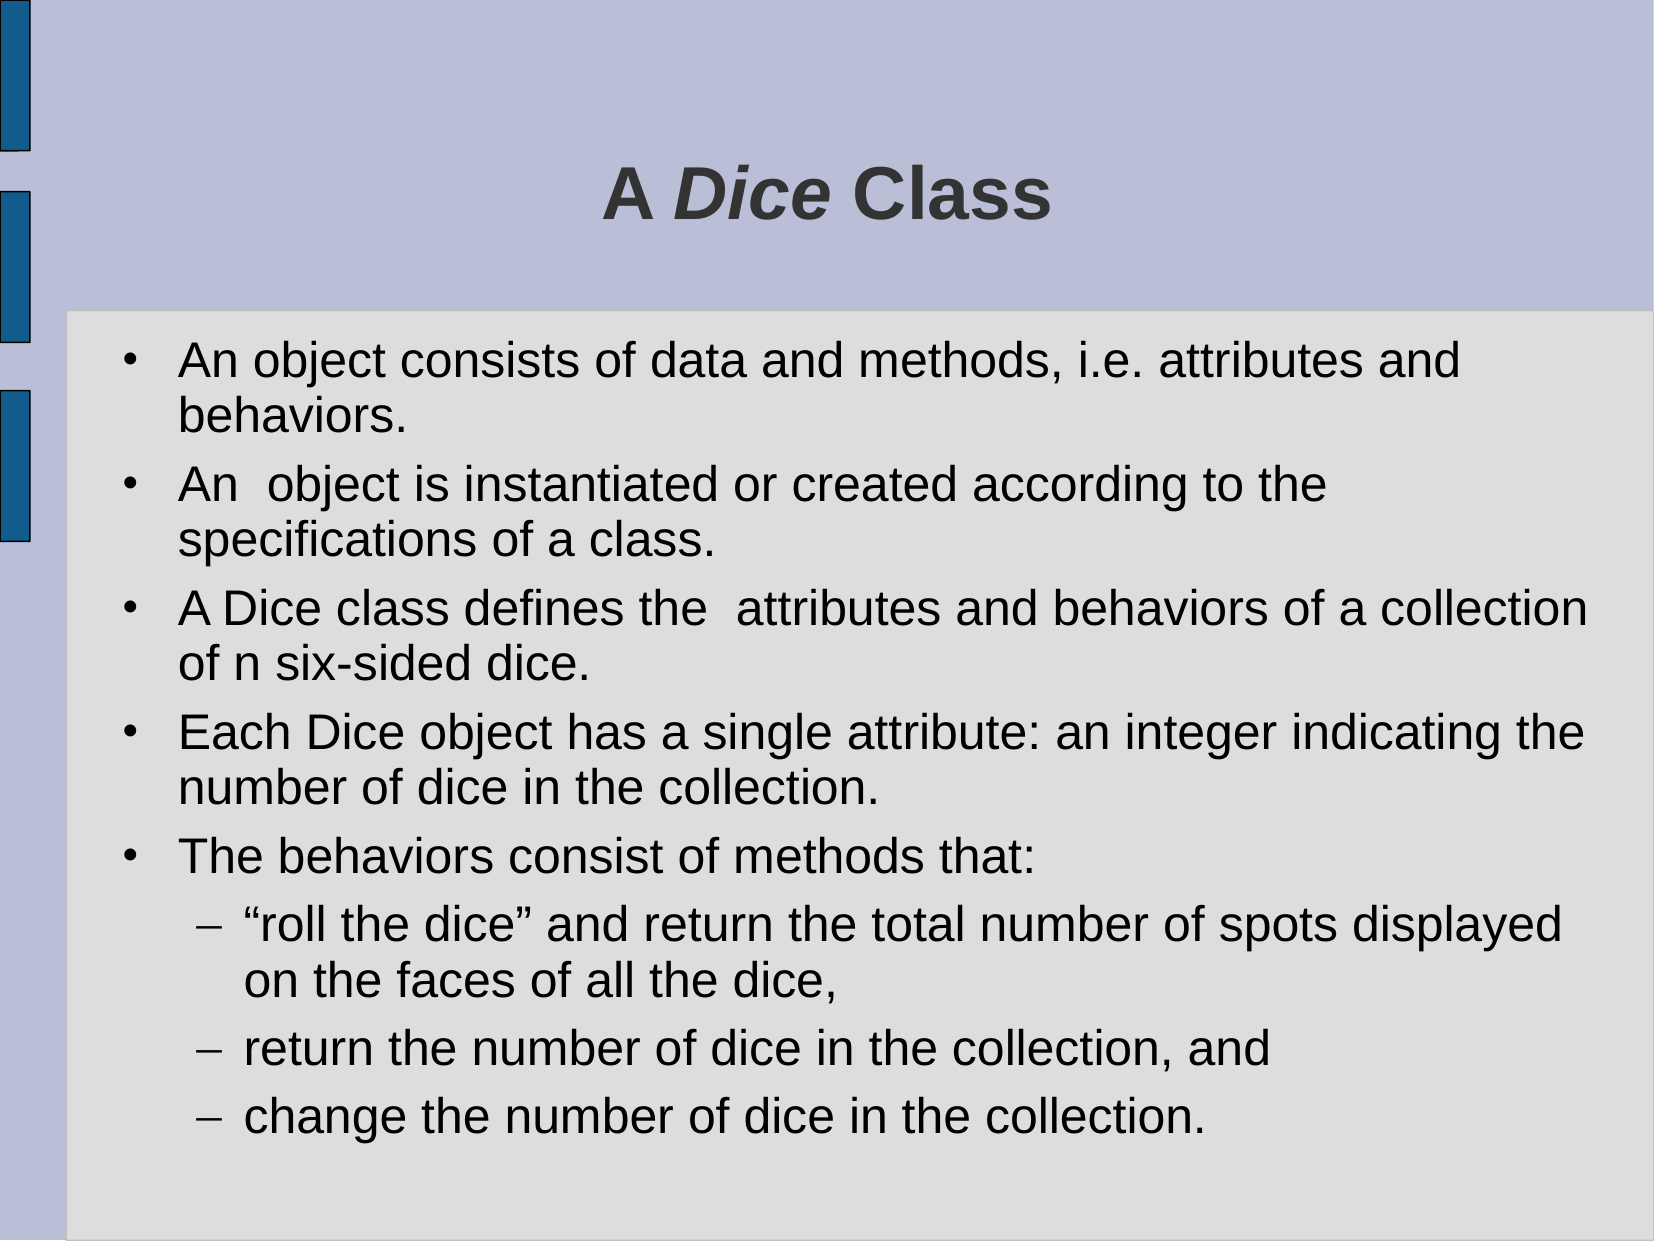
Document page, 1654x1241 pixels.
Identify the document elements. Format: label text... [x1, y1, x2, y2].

list An object consists of data and methods, i.e. attributes and behaviors. An object is instantiated or created according to the specifications of a class. A Dice class defines the attributes and behaviors of a collection of n six-sided dice. Each Dice object has a single attribute: an integer indicating the number of dice in the collection. The behaviors consist of methods that: “roll the dice” and return the total number of spots displayed on the faces of all the dice, return the number of dice in the collection, and change the number of dice in the collection. [121, 332, 1615, 1158]
title A Dice Class [121, 90, 1534, 298]
